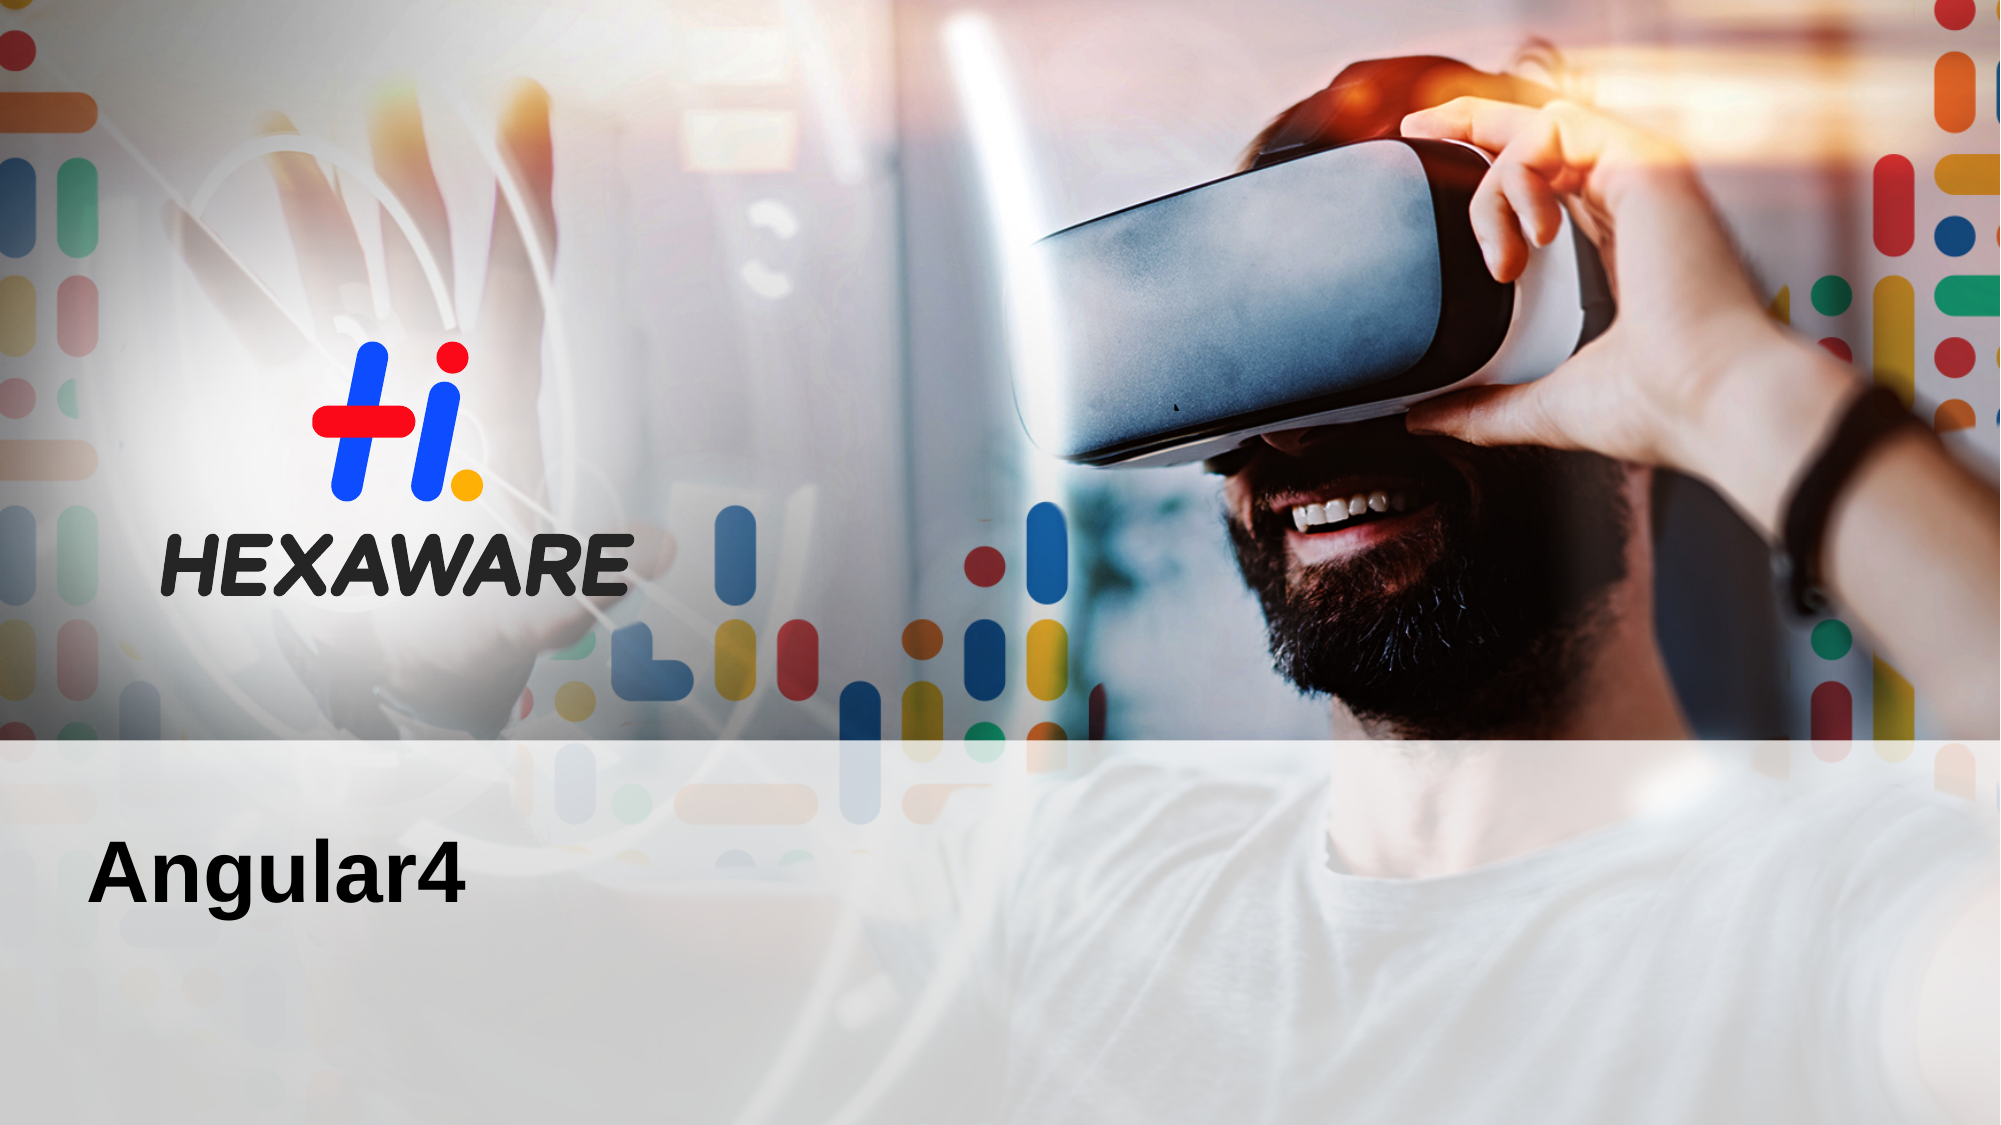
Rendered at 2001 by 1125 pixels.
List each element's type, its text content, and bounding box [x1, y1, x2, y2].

title Angular4 [75, 773, 1423, 962]
picture [0, 0, 2001, 1125]
